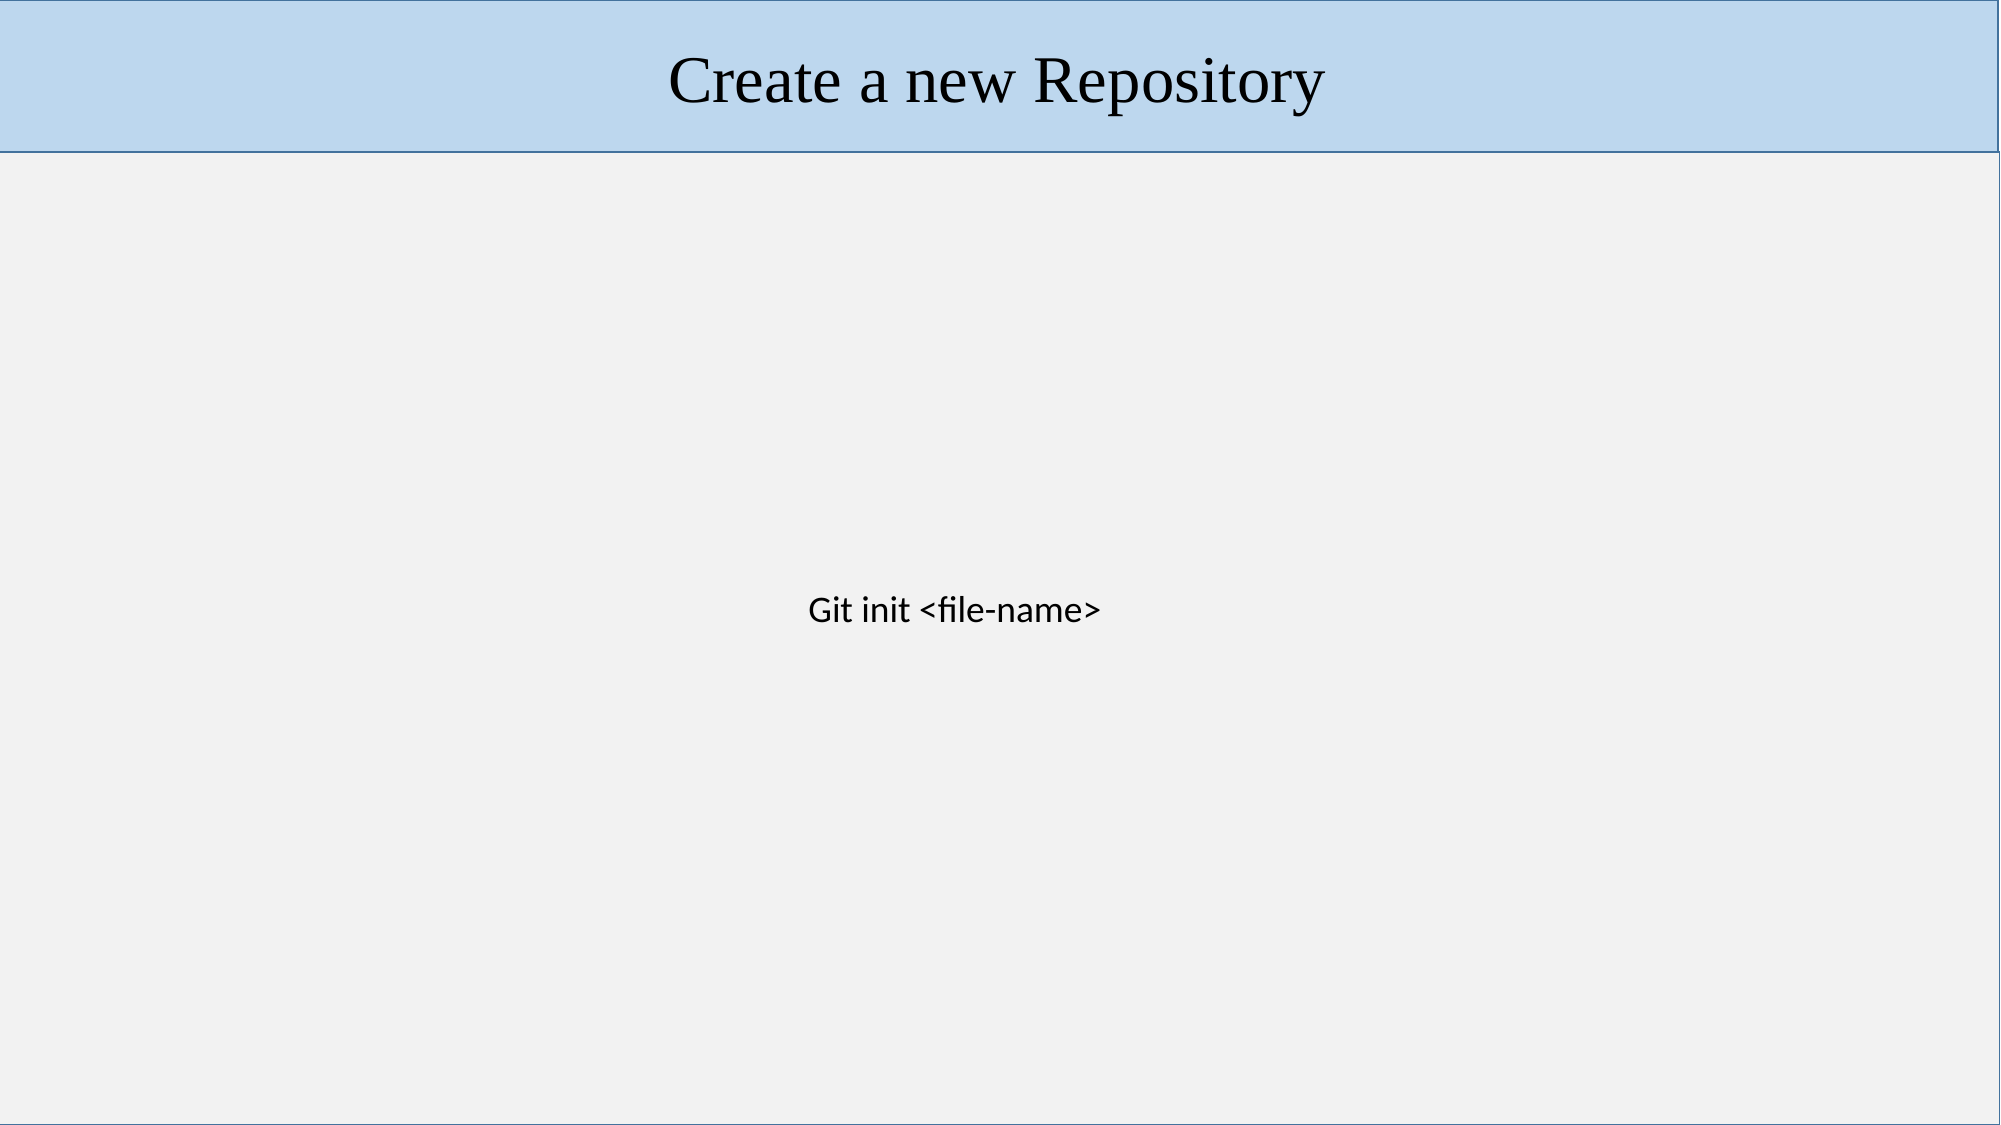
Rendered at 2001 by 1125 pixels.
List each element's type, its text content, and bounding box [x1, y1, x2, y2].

text_box [0, 151, 2000, 1125]
text_box Create a new Repository [0, 0, 1999, 151]
text_box Git init <file-name> [583, 577, 1327, 638]
